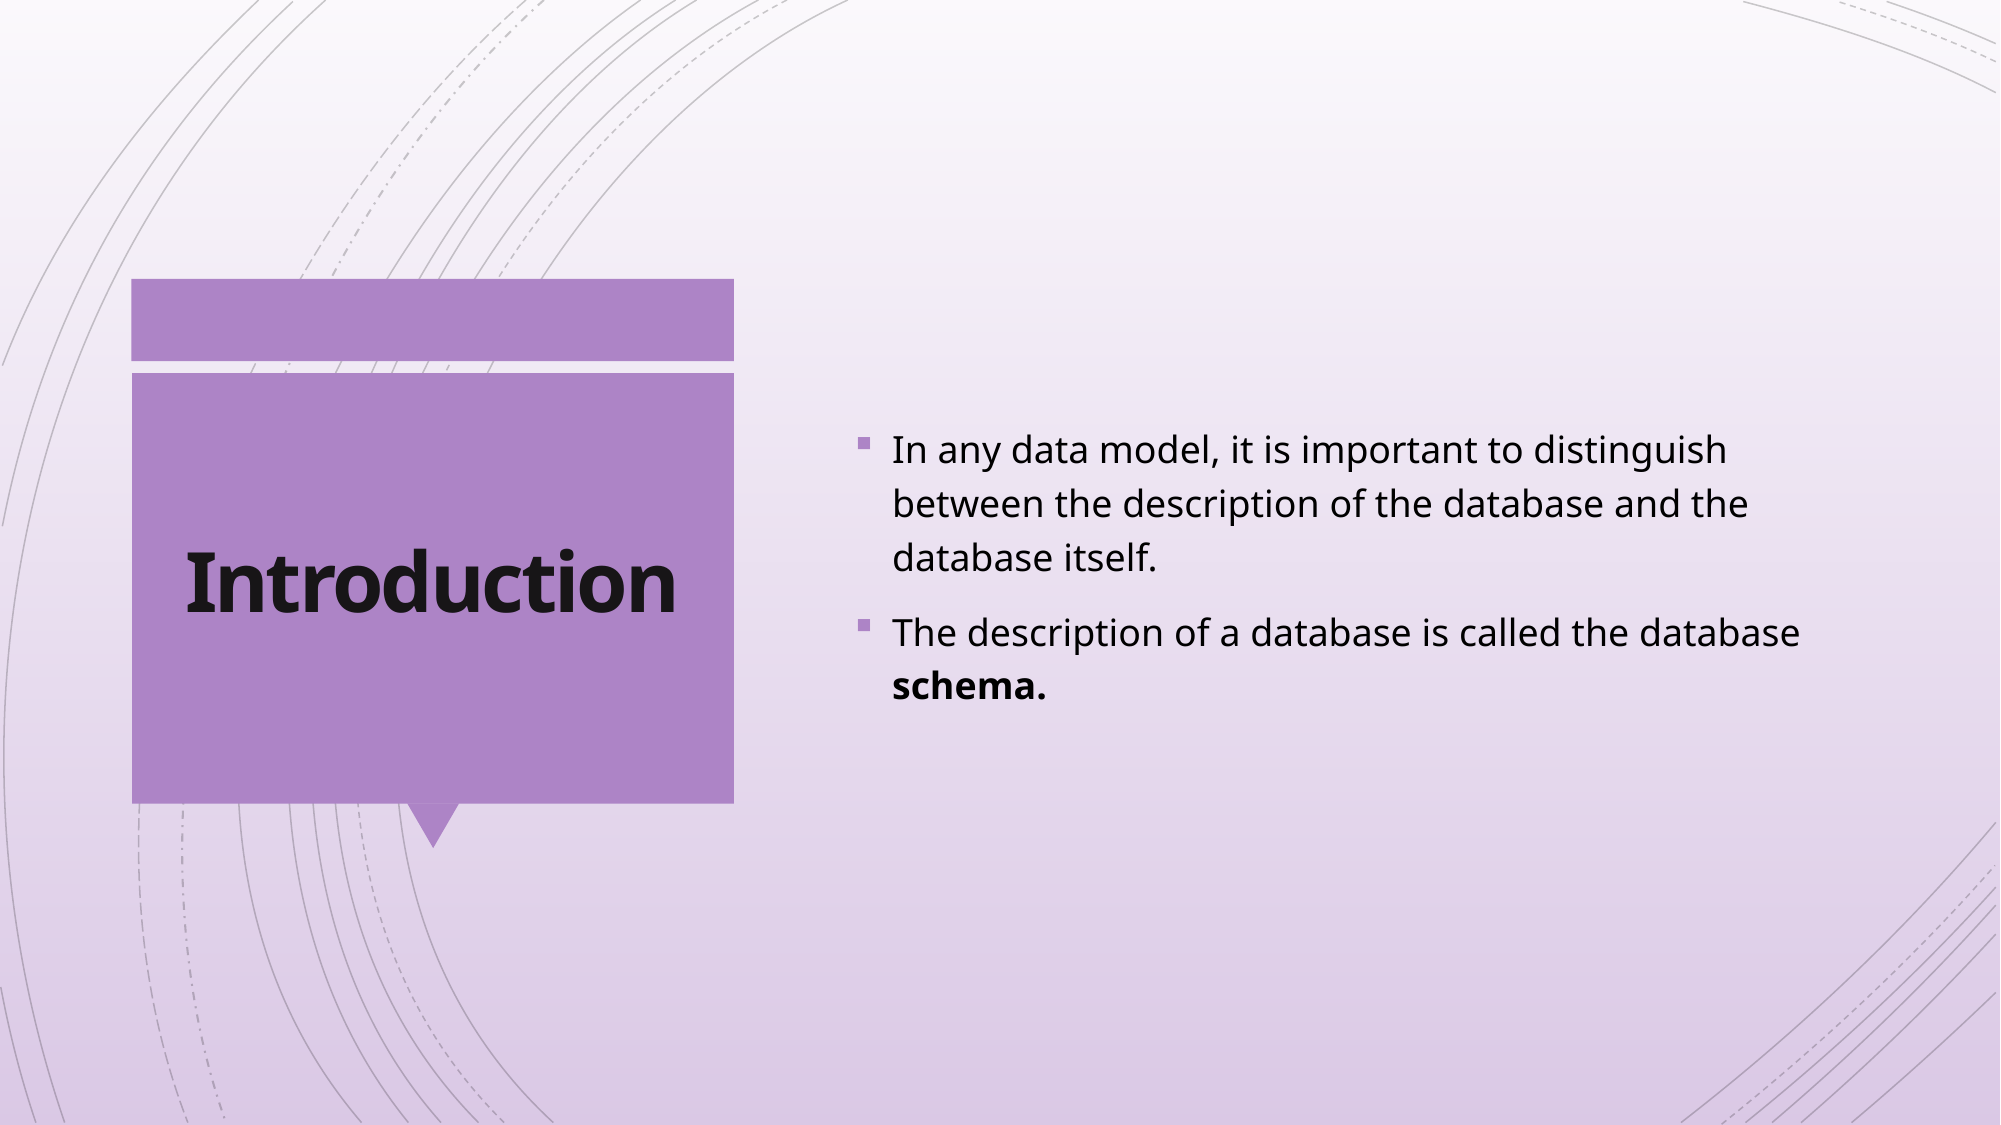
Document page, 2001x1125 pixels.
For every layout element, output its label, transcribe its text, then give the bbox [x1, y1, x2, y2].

title Introduction [145, 385, 720, 789]
list In any data model, it is important to distinguish between the description of the database and the database itself. The description of a database is called the database schema. [839, 131, 1871, 993]
